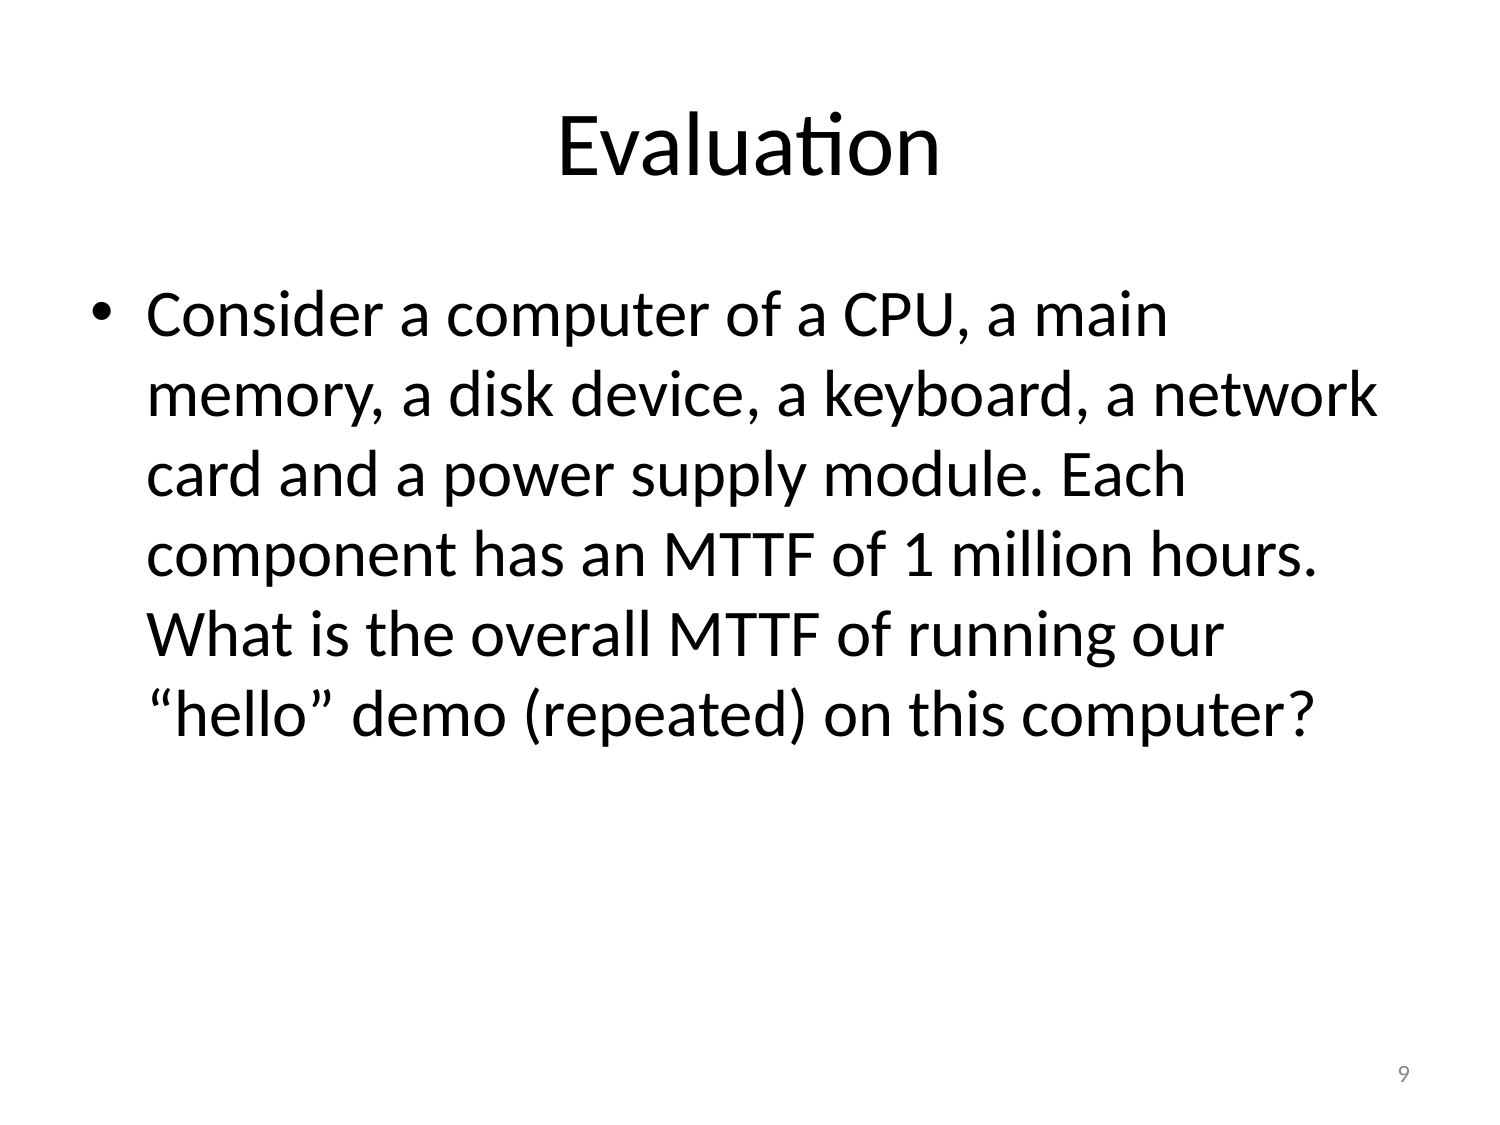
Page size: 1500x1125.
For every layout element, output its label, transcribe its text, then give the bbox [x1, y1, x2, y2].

slide_number 9 [1074, 1042, 1425, 1103]
list Consider a computer of a CPU, a main memory, a disk device, a keyboard, a network card and a power supply module. Each component has an MTTF of 1 million hours. What is the overall MTTF of running our “hello” demo (repeated) on this computer? [75, 262, 1425, 1005]
title Evaluation [75, 45, 1425, 233]
